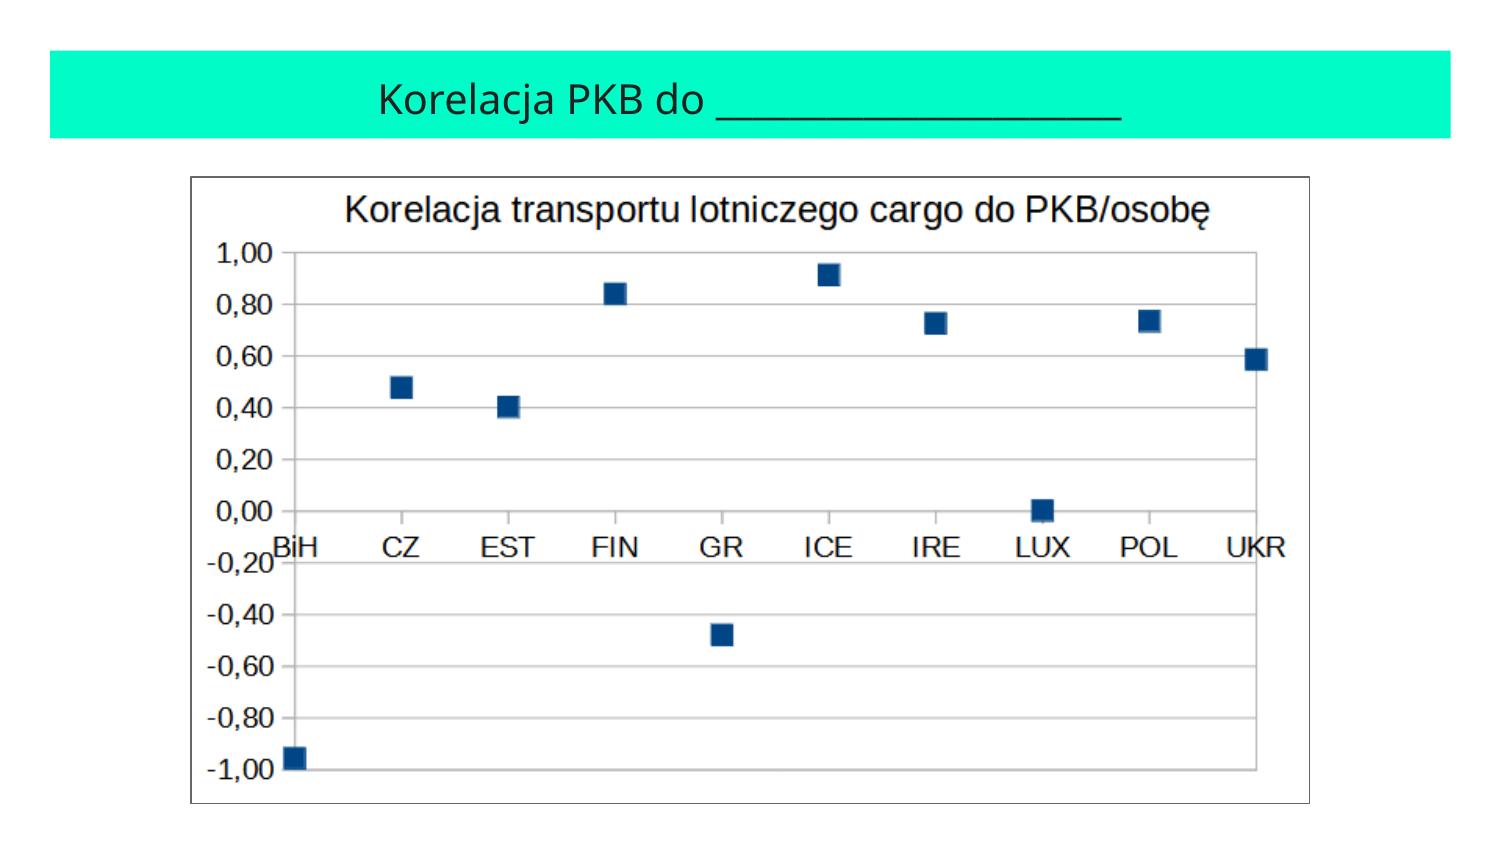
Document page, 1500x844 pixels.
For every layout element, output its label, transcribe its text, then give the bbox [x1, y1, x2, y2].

title Korelacja PKB do ______________________ [50, 50, 1451, 139]
picture [191, 177, 1310, 803]
